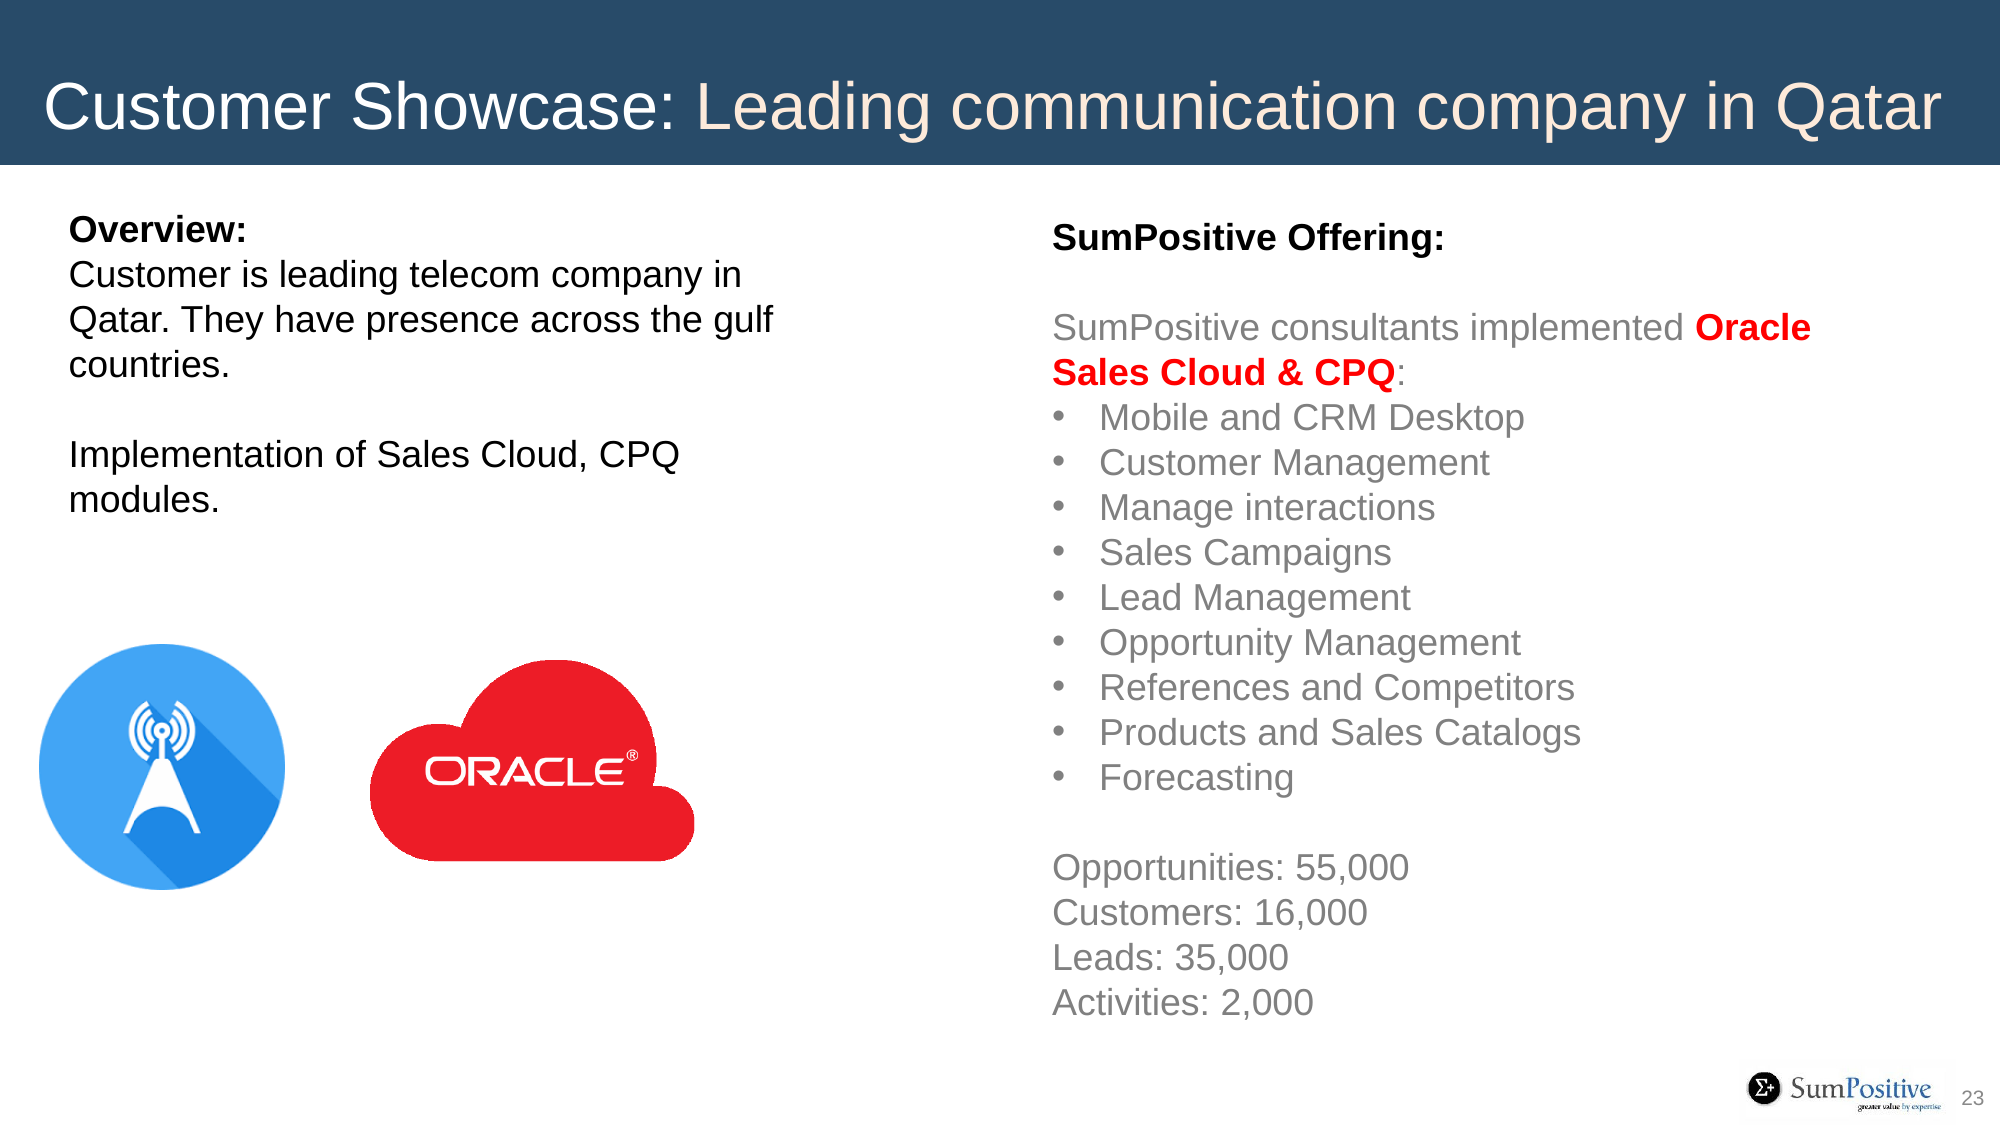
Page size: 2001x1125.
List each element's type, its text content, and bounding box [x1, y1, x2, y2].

picture [39, 644, 286, 890]
picture [1739, 1059, 1956, 1125]
title Customer Showcase: Leading communication company in Qatar [0, 22, 2000, 185]
text_box Overview: Customer is leading telecom company in Qatar. They have presence across the gulf countries. Implementation of Sales Cloud, CPQ modules. [53, 197, 792, 708]
picture [369, 597, 695, 923]
text_box SumPositive Offering: SumPositive consultants implemented Oracle Sales Cloud & CPQ: Mobile and CRM Desktop Customer Management Manage interactions Sales Campaigns Lead Management Opportunity Management References and Competitors Products and Sales Catalogs Forecasting Opportunities: 55,000 Customers: 16,000 Leads: 35,000 Activities: 2,000 [1037, 205, 1899, 1076]
